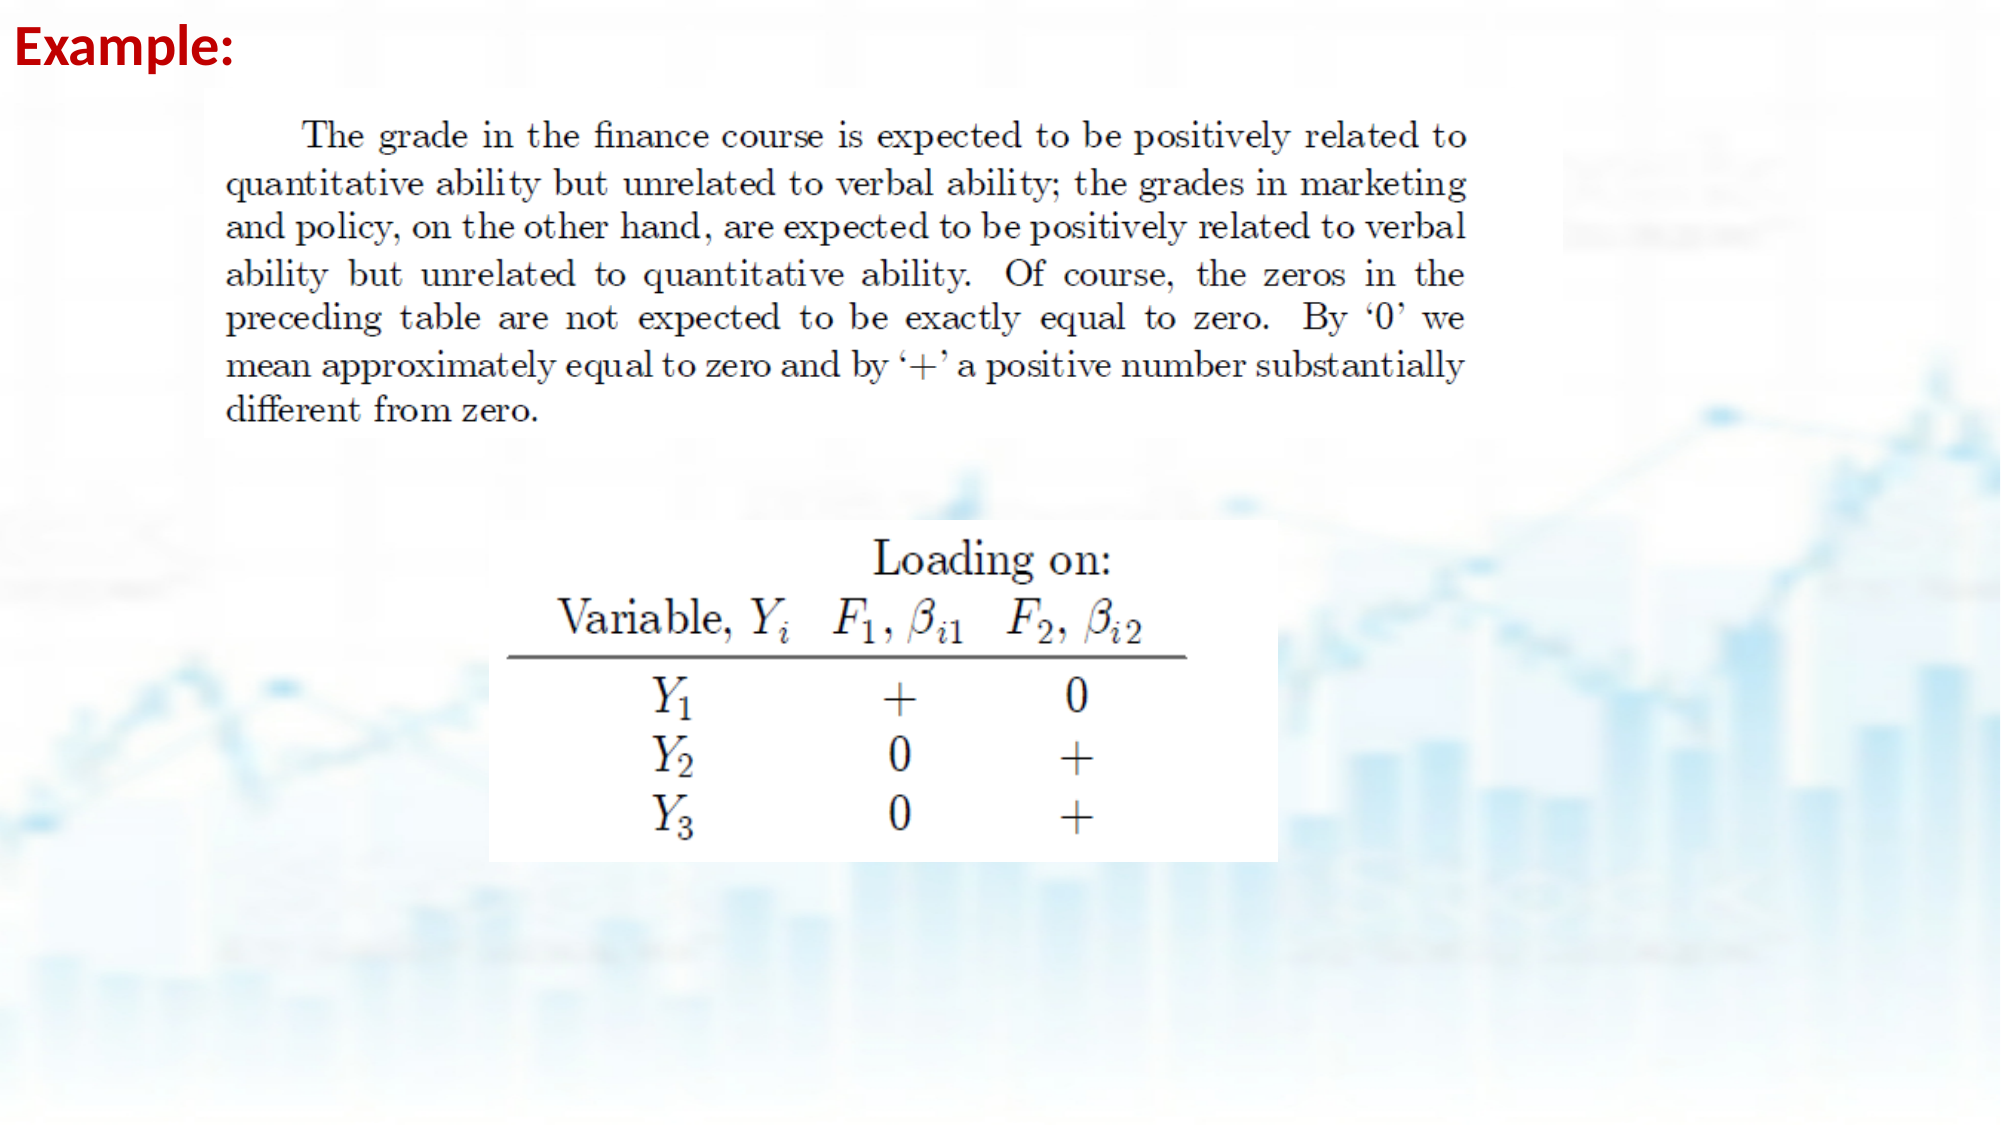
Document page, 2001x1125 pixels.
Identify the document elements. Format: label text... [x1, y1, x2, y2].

text_box Example: [0, 0, 1679, 85]
picture [0, 0, 2001, 1125]
